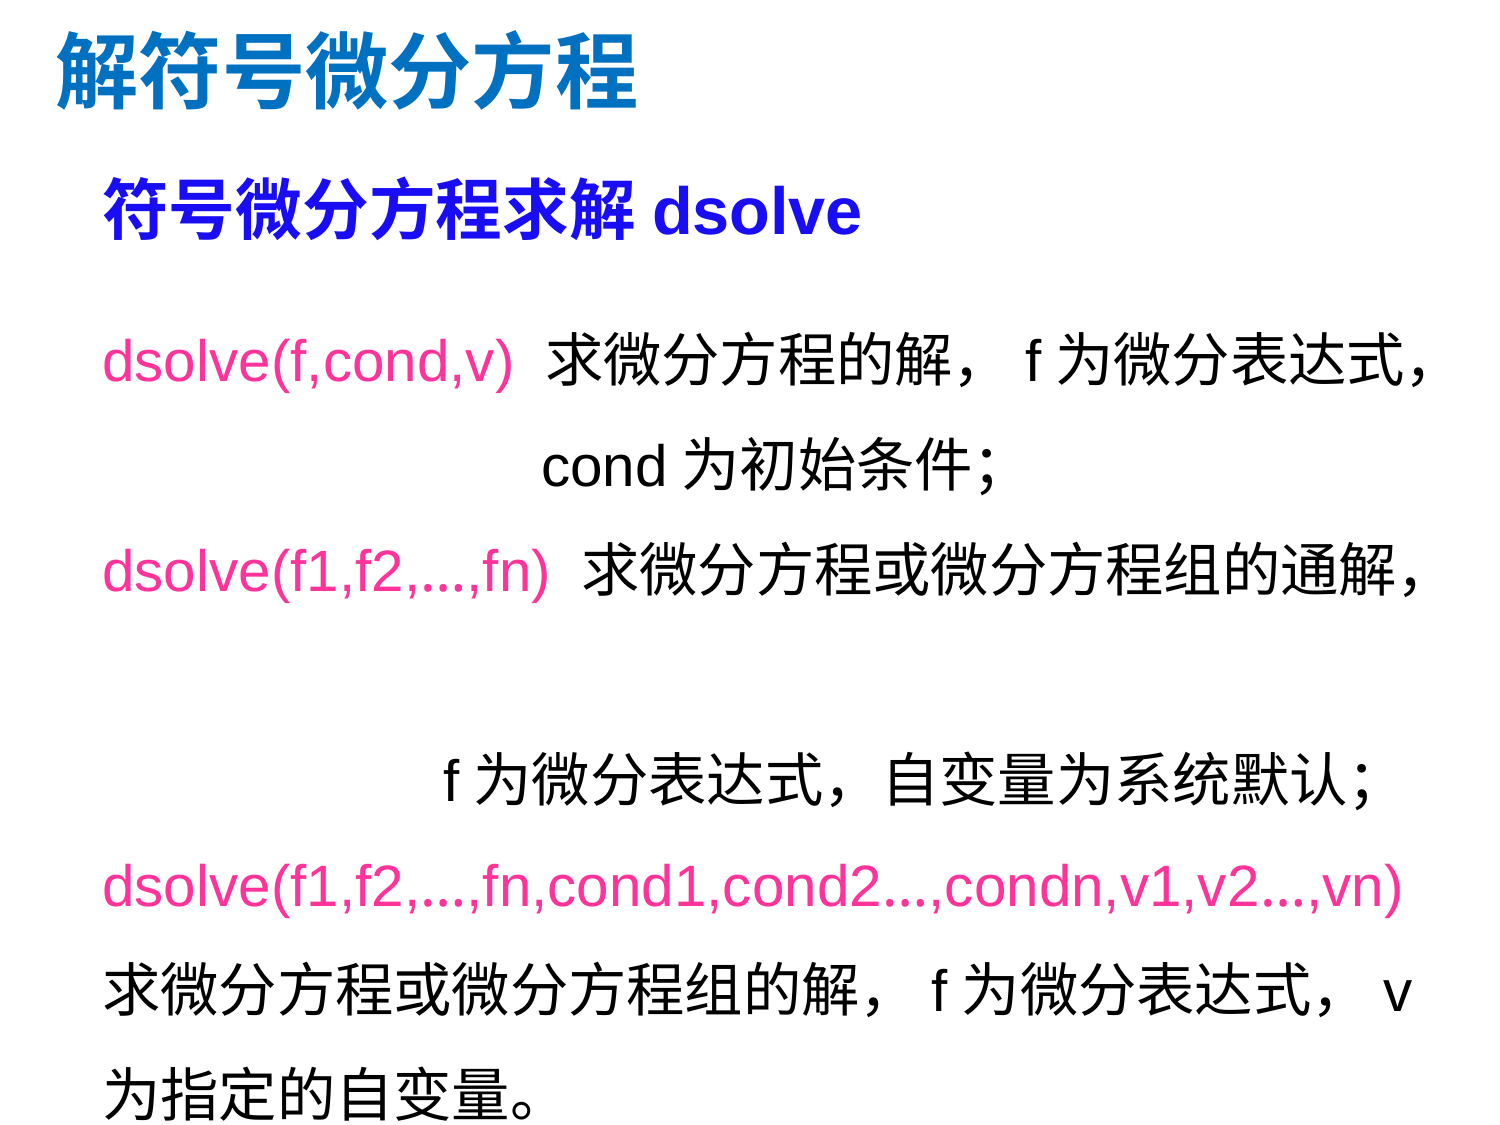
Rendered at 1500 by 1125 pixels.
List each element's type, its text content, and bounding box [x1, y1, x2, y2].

text_box 符号微分方程求解dsolve dsolve(f,cond,v) 求微分方程的解，f为微分表达式， cond为初始条件； dsolve(f1,f2,…,fn) 求微分方程或微分方程组的通解， f为微分表达式，自变量为系统默认； dsolve(f1,f2,…,fn,cond1,cond2…,condn,v1,v2…,vn) 求微分方程或微分方程组的解，f为微分表达式，v 为指定的自变量。 [87, 1025, 1459, 1125]
text_box [37, 399, 1500, 1025]
text_box 符号微分方程求解dsolve dsolve(f,cond,v) 求微分方程的解，f为微分表达式， cond为初始条件； dsolve(f1,f2,…,fn) 求微分方程或微分方程组的通解， f为微分表达式，自变量为系统默认； dsolve(f1,f2,…,fn,cond1,cond2…,condn,v1,v2…,vn) 求微分方程或微分方程组的解，f为微分表达式，v 为指定的自变量。 [87, 160, 1459, 399]
text_box 解符号微分方程 [41, 11, 1483, 126]
